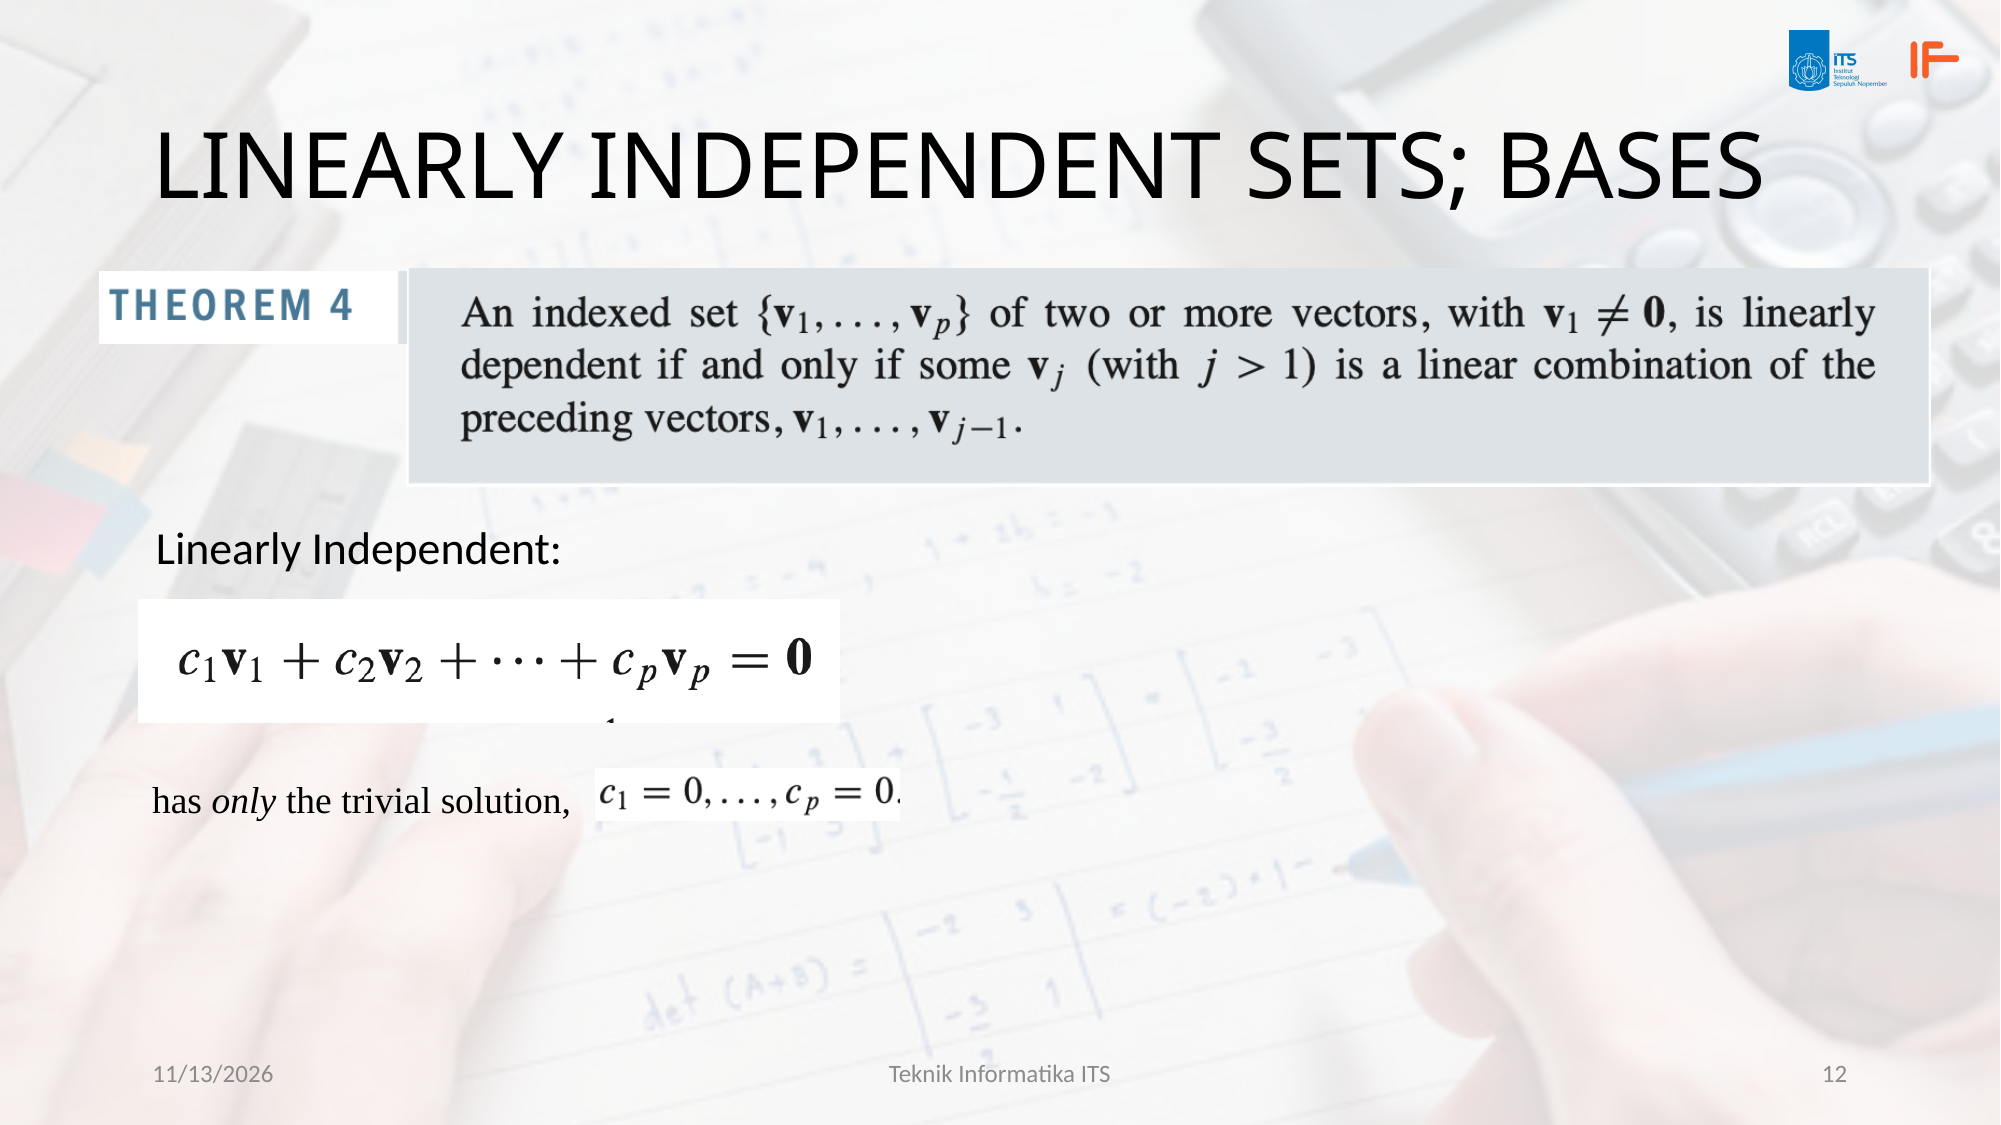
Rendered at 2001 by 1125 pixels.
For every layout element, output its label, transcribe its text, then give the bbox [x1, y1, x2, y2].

footer Teknik Informatika ITS [662, 1042, 1338, 1103]
slide_number 12 [1412, 1042, 1863, 1103]
text_box Linearly Independent: [141, 511, 578, 582]
picture [1910, 40, 1960, 79]
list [138, 599, 840, 723]
title LINEARLY INDEPENDENT SETS; BASES [137, 59, 1863, 271]
picture [1789, 30, 1887, 91]
picture [99, 268, 1931, 487]
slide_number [137, 1042, 588, 1103]
picture [595, 768, 900, 821]
text_box has only the trivial solution, [137, 768, 588, 829]
